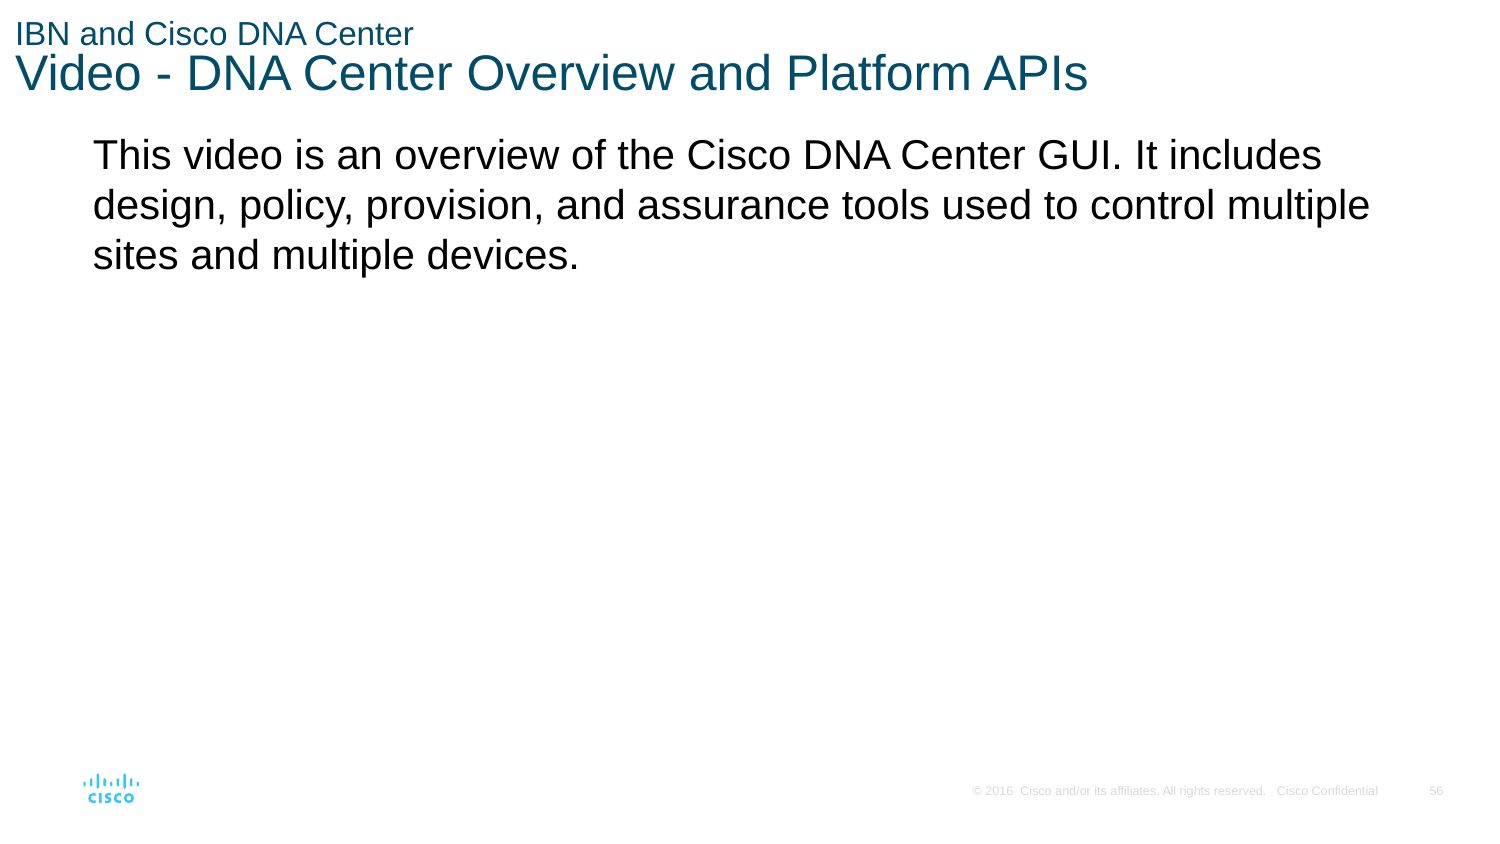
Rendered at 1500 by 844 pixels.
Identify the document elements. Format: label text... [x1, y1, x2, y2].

title IBN and Cisco DNA Center Video - DNA Center Overview and Platform APIs [0, 0, 1369, 121]
list This video is an overview of the Cisco DNA Center GUI. It includes design, policy, provision, and assurance tools used to control multiple sites and multiple devices. [77, 120, 1437, 726]
